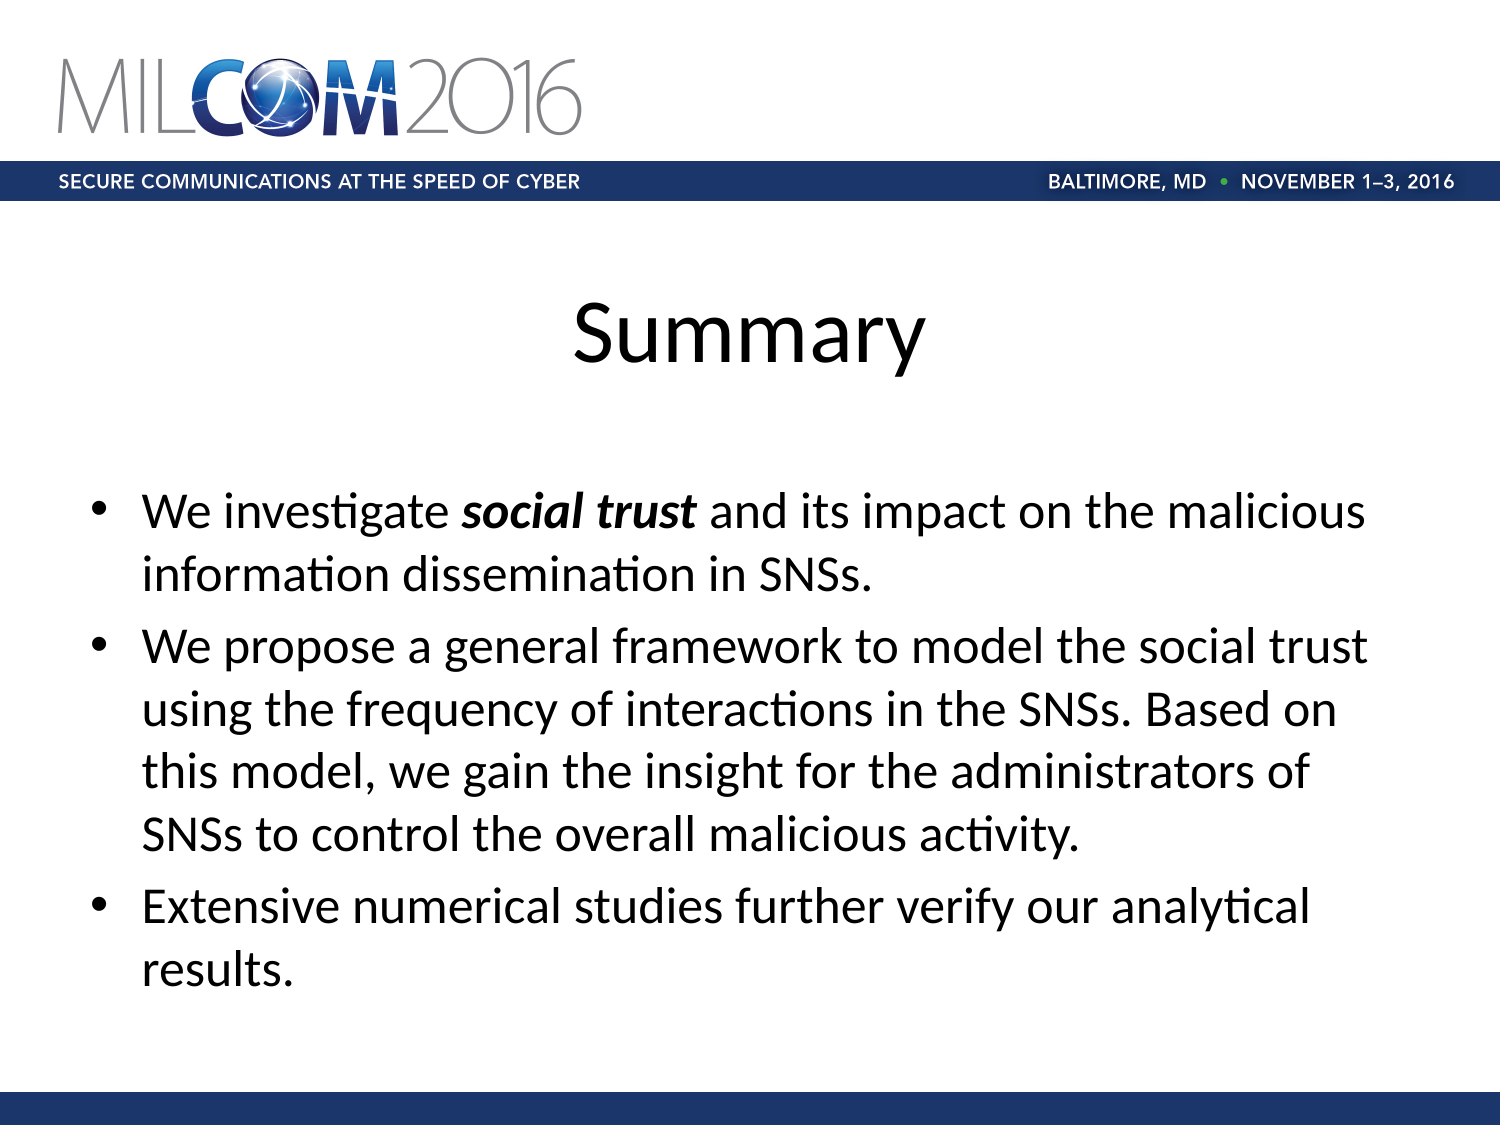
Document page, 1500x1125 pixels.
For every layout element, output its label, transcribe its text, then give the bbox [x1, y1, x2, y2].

picture [0, 1, 1500, 1125]
title Summary [75, 232, 1425, 421]
list We investigate social trust and its impact on the malicious information dissemination in SNSs. We propose a general framework to model the social trust using the frequency of interactions in the SNSs. Based on this model, we gain the insight for the administrators of SNSs to control the overall malicious activity. Extensive numerical studies further verify our analytical results. [75, 469, 1425, 1005]
